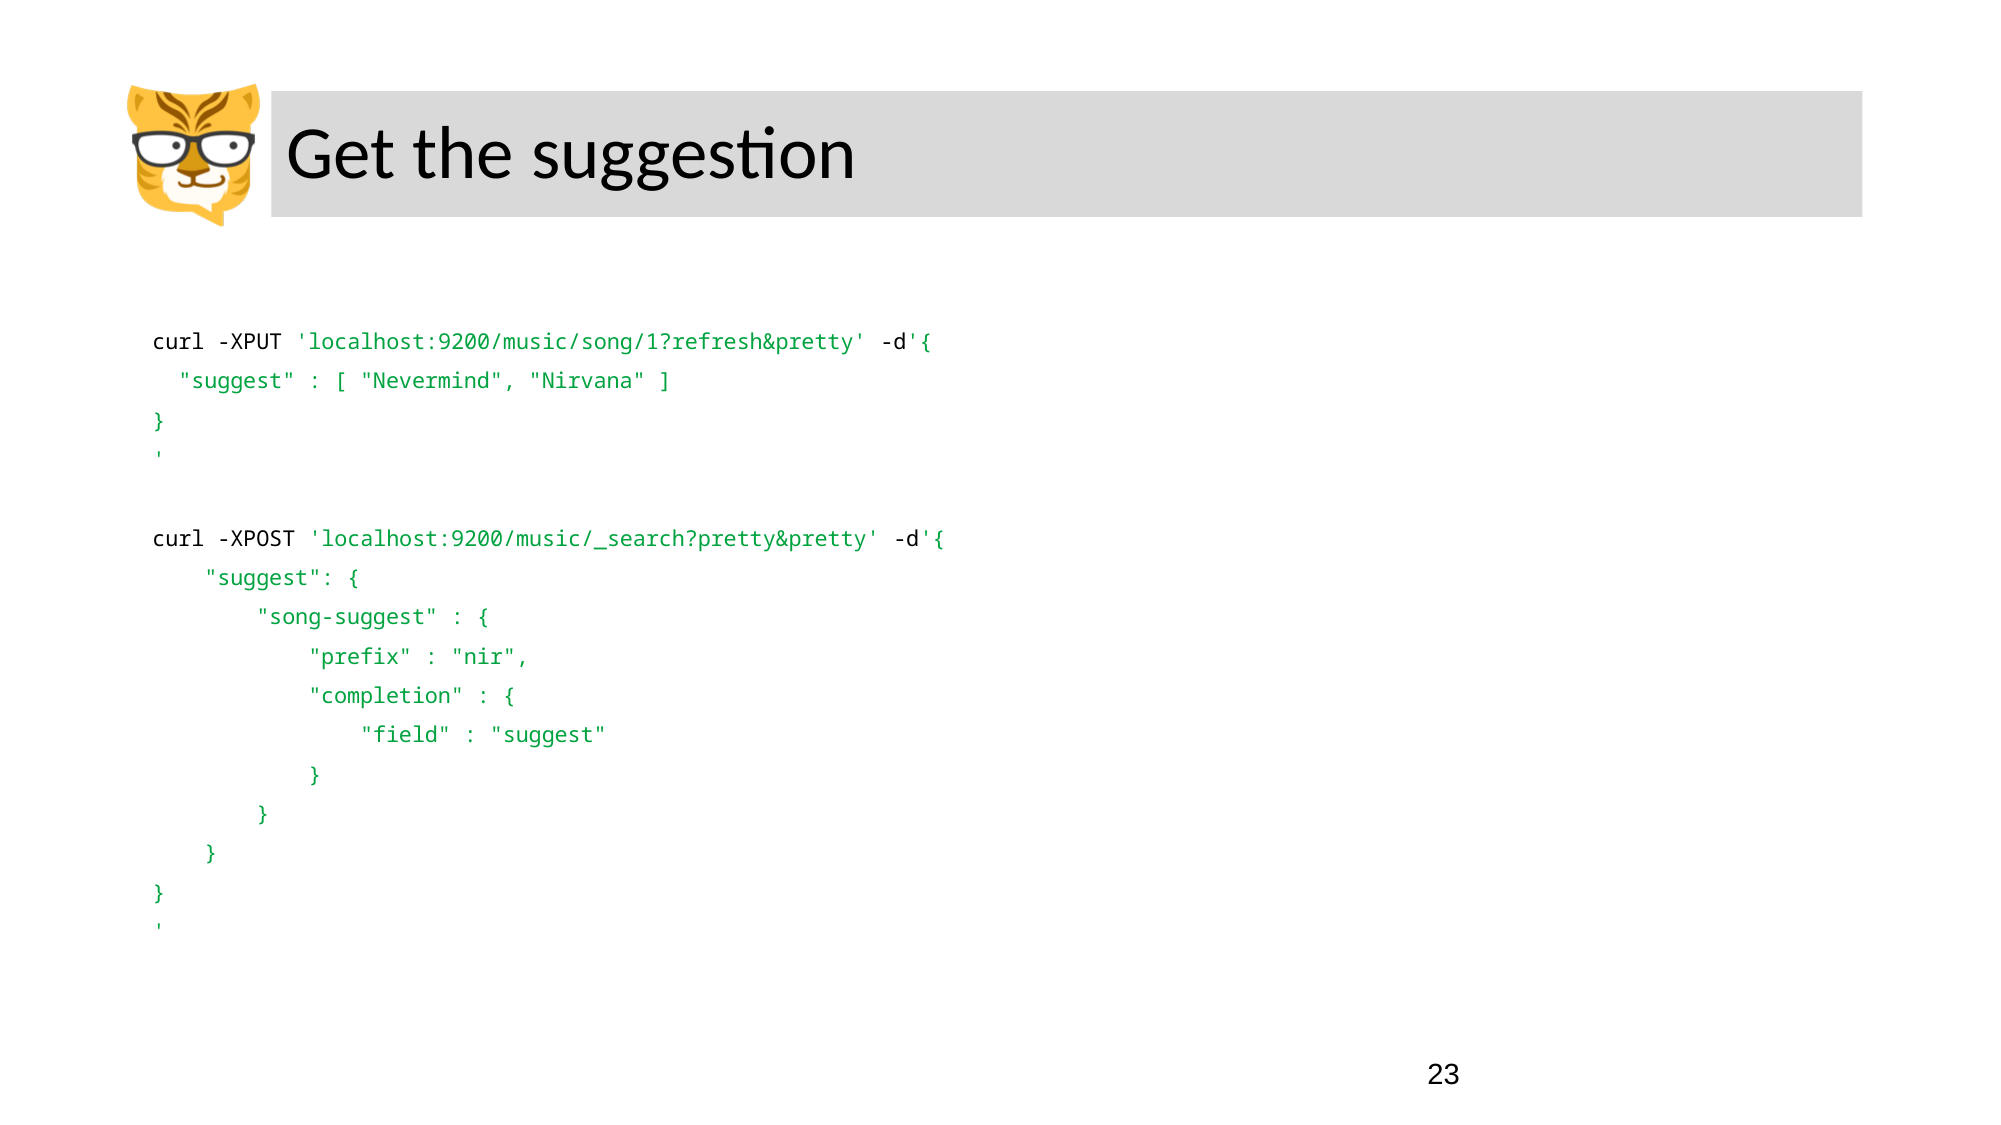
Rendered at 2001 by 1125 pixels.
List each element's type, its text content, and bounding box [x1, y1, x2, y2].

title Get the suggestion [271, 91, 1863, 217]
list curl -XPUT 'localhost:9200/music/song/1?refresh&pretty' -d'{ "suggest" : [ "Nevermind", "Nirvana" ] } ' curl -XPOST 'localhost:9200/music/_search?pretty&pretty' -d'{ "suggest": { "song-suggest" : { "prefix" : "nir", "completion" : { "field" : "suggest" } } } } ' [137, 299, 1863, 1014]
slide_number ‹#› [1412, 1042, 1863, 1103]
picture [115, 76, 272, 232]
